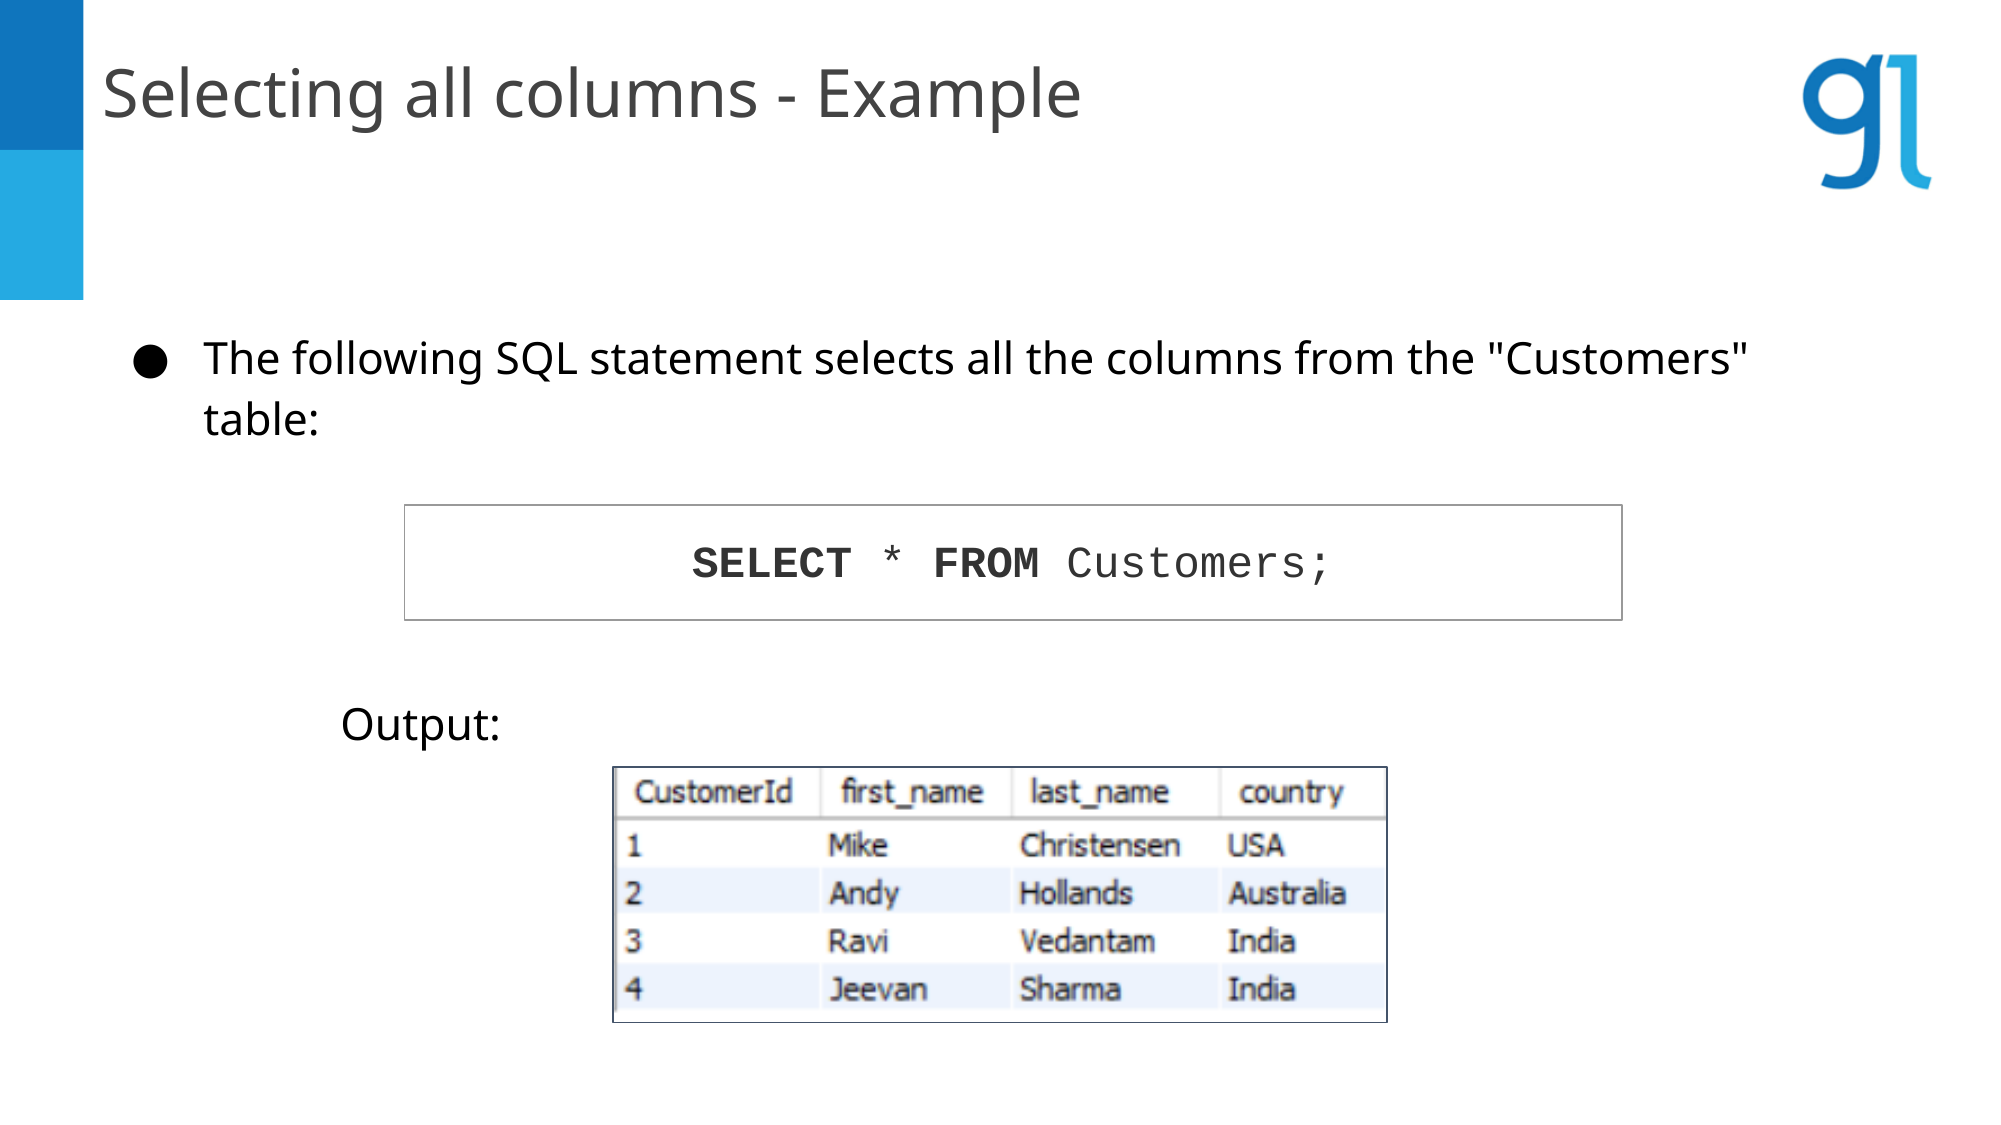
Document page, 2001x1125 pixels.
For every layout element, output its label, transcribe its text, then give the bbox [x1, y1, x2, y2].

text_box Selecting all columns - Example [84, 30, 1713, 147]
text_box SELECT * FROM Customers; [404, 504, 1622, 621]
text_box [0, 149, 84, 300]
text_box [0, 0, 84, 149]
picture [613, 767, 1387, 1022]
text_box Output: [320, 676, 532, 768]
text_box The following SQL statement selects all the columns from the "Customers" table: [83, 301, 1859, 452]
picture [1766, 22, 1967, 223]
